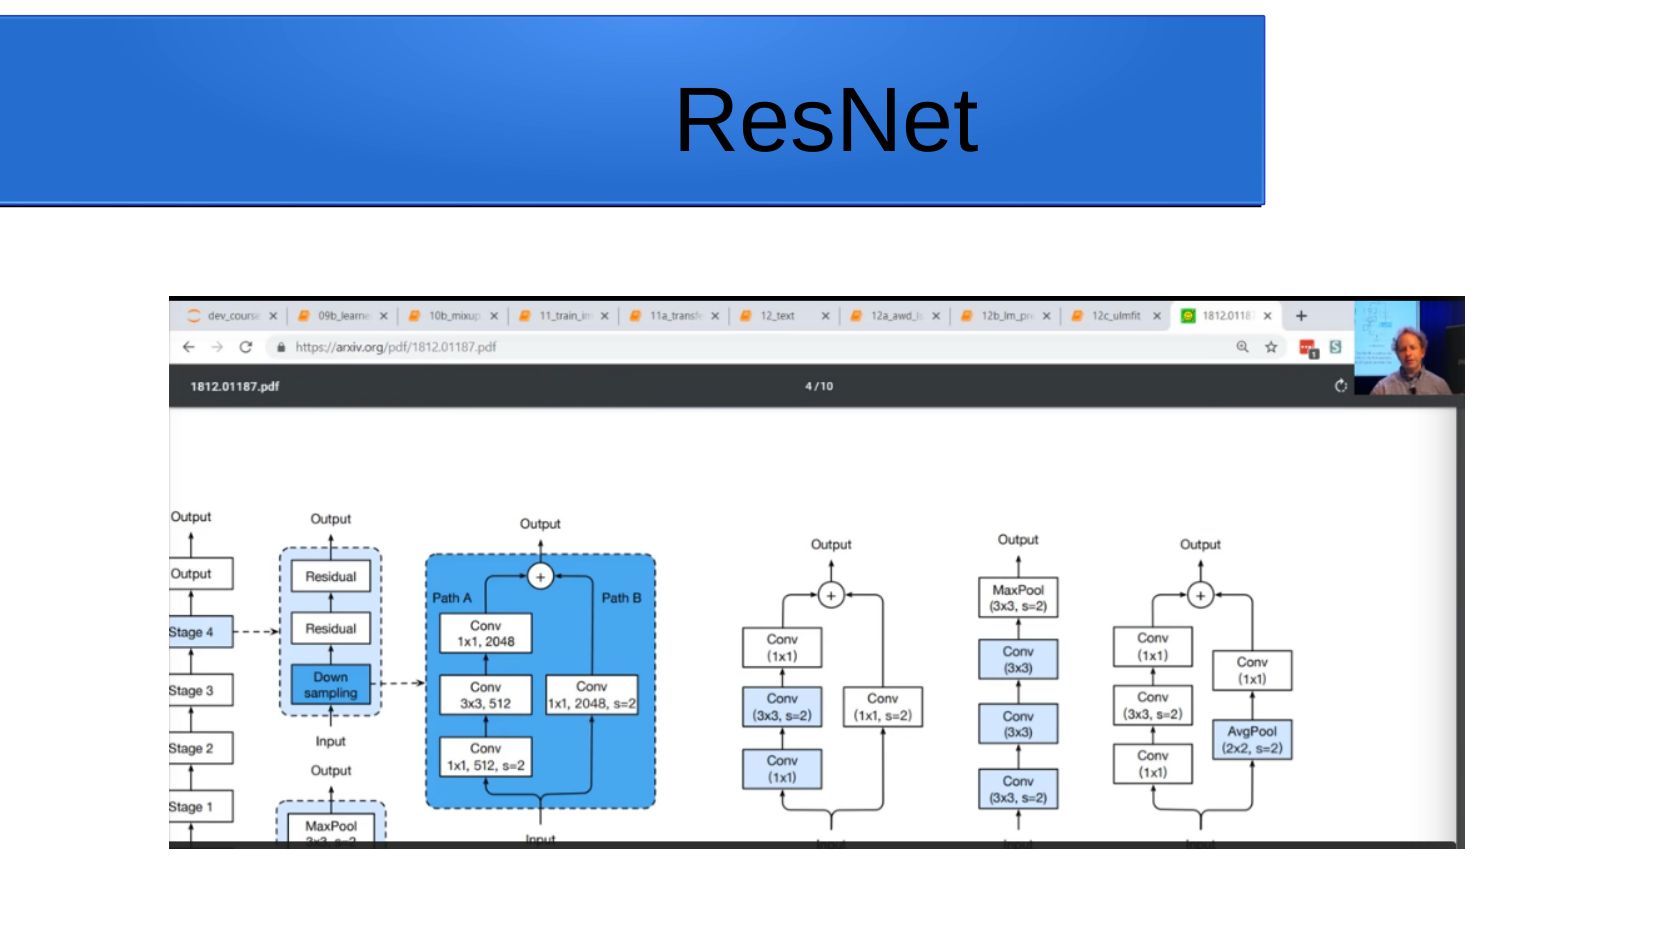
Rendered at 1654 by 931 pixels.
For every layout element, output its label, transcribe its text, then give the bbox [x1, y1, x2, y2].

picture [169, 295, 1465, 849]
picture [0, 13, 1269, 211]
text_box ResNet [82, 59, 1571, 170]
